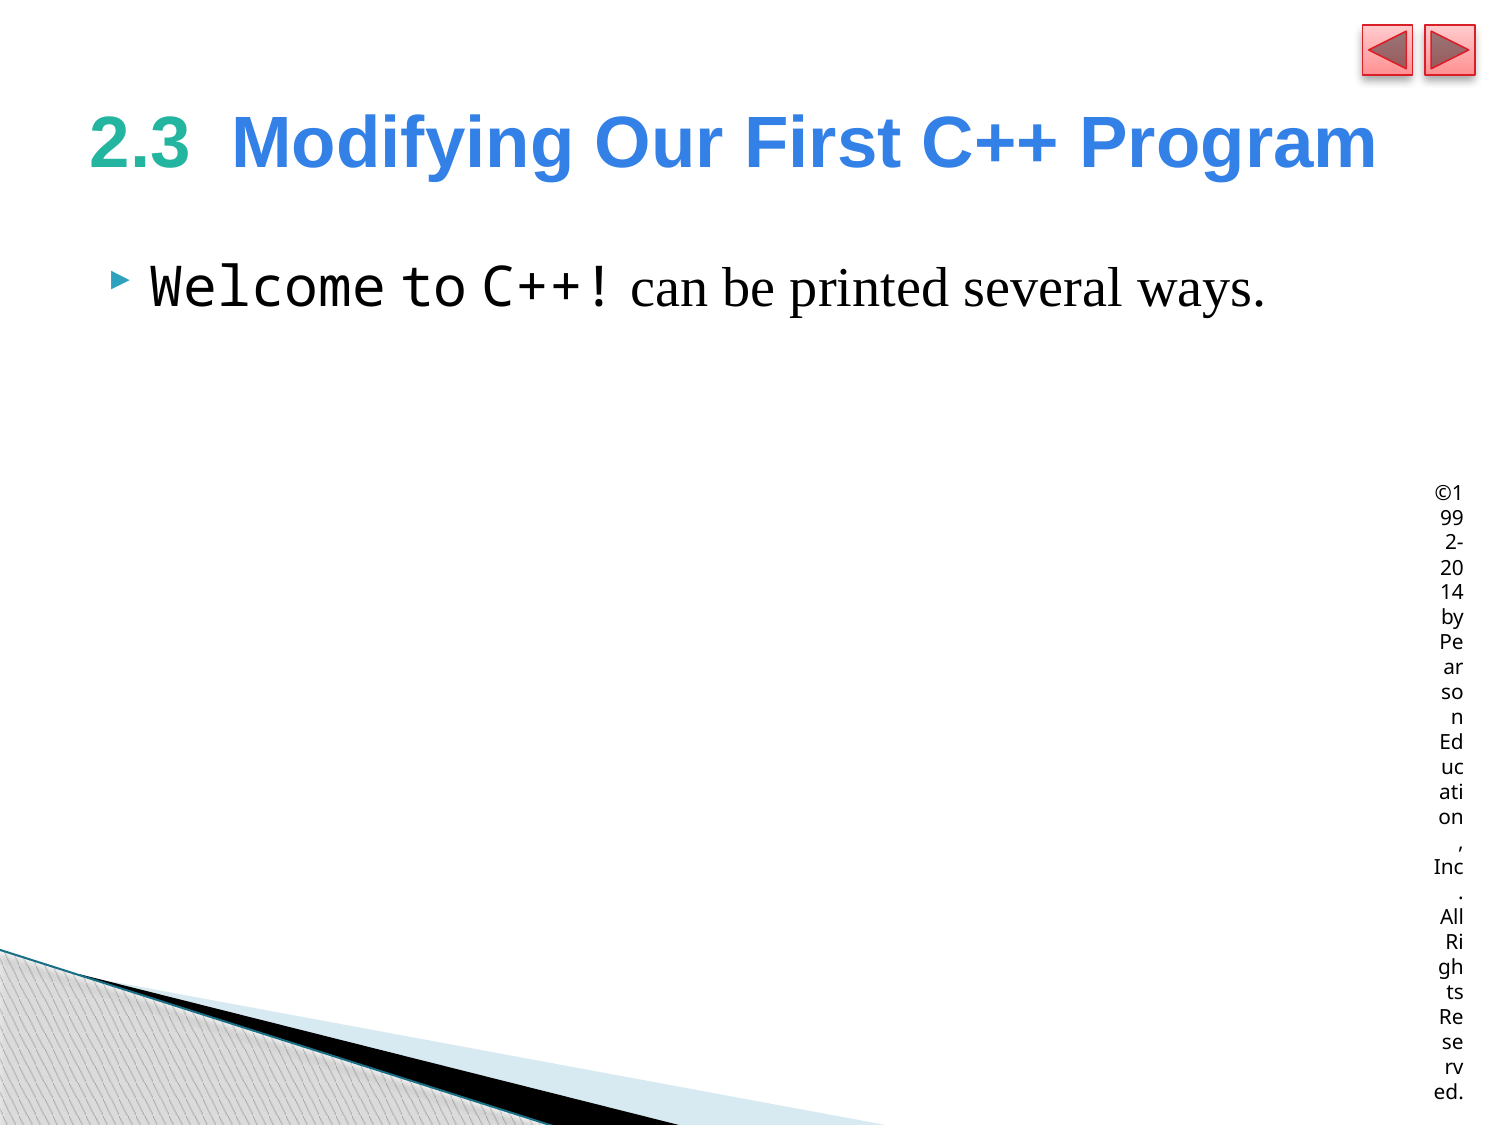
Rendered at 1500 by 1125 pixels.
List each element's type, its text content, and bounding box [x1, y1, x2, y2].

title 2.3 Modifying Our First C++ Program [75, 45, 1425, 233]
list Welcome to C++! can be printed several ways. [74, 242, 1426, 986]
footer ©1992-2014 by Pearson Education, Inc. All Rights Reserved. [1418, 1051, 1479, 1112]
